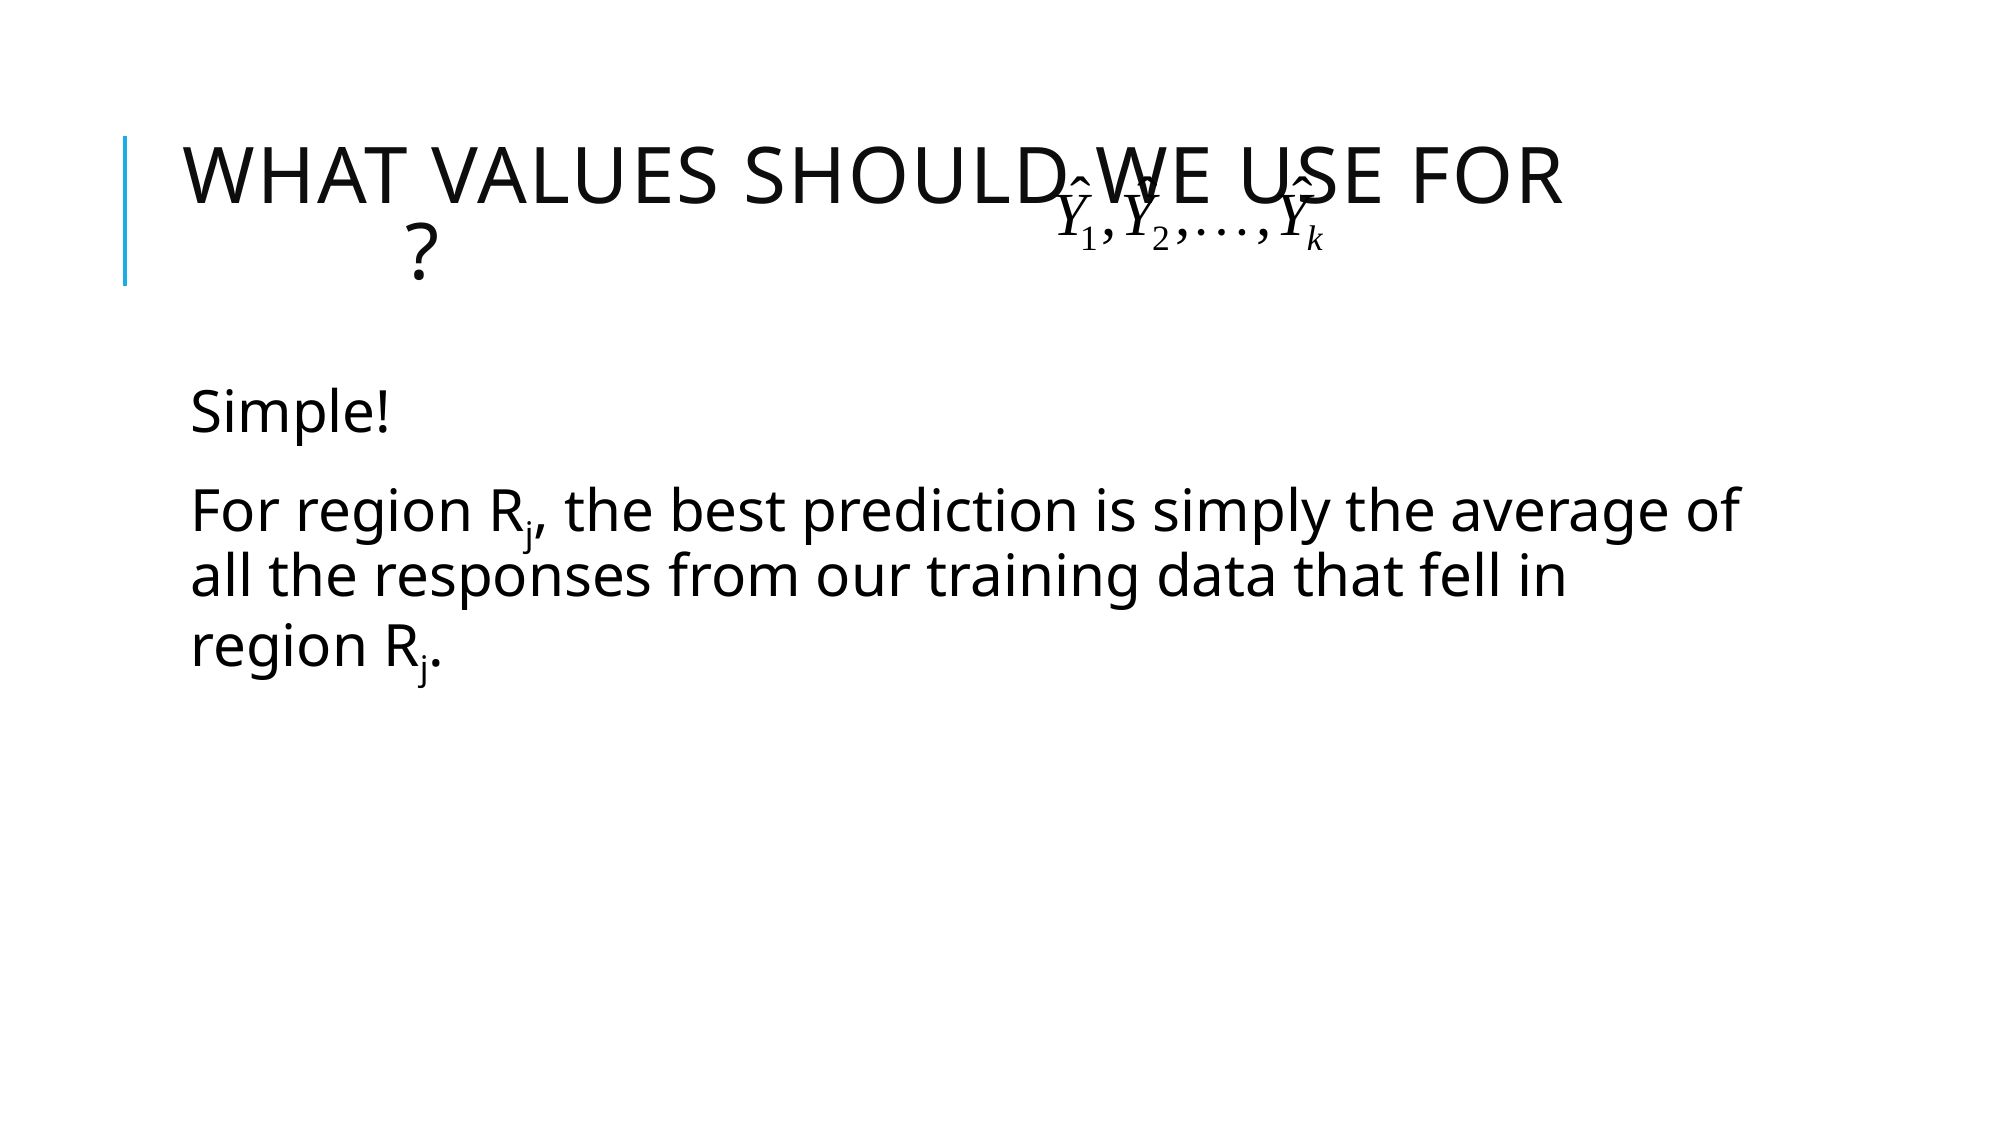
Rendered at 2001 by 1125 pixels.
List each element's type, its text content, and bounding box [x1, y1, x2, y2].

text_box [1047, 163, 1339, 267]
list Simple! For region Rj, the best prediction is simply the average of all the responses from our training data that fell in region Rj. [168, 375, 1763, 1035]
title What values should we use for ? [168, 96, 1763, 342]
